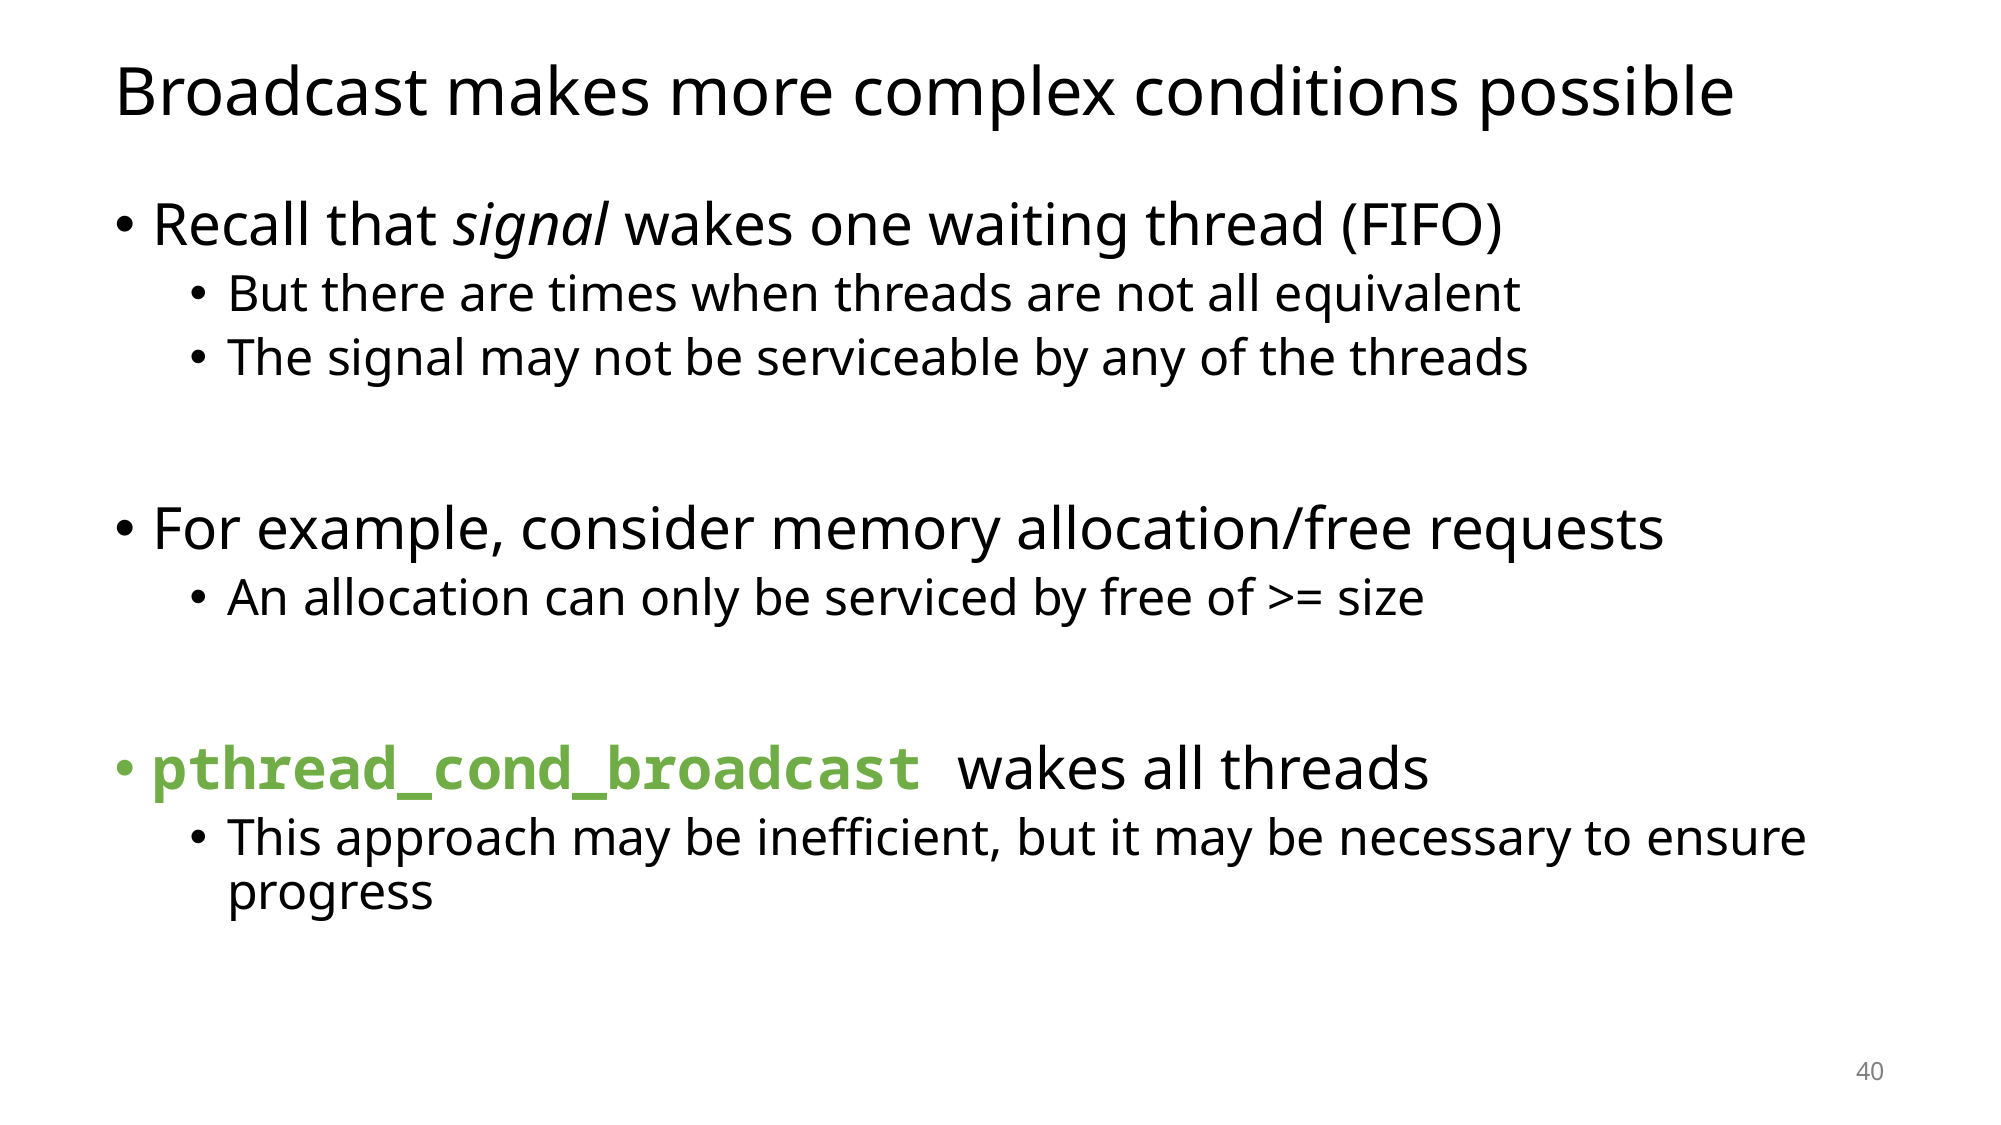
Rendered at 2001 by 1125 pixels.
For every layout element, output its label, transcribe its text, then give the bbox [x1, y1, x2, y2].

title Broadcast makes more complex conditions possible [99, 37, 1900, 150]
list Recall that signal wakes one waiting thread (FIFO) But there are times when threads are not all equivalent The signal may not be serviceable by any of the threads For example, consider memory allocation/free requests An allocation can only be serviced by free of >= size pthread_cond_broadcast wakes all threads This approach may be inefficient, but it may be necessary to ensure progress [99, 187, 1900, 1013]
slide_number 40 [1749, 1042, 1900, 1103]
